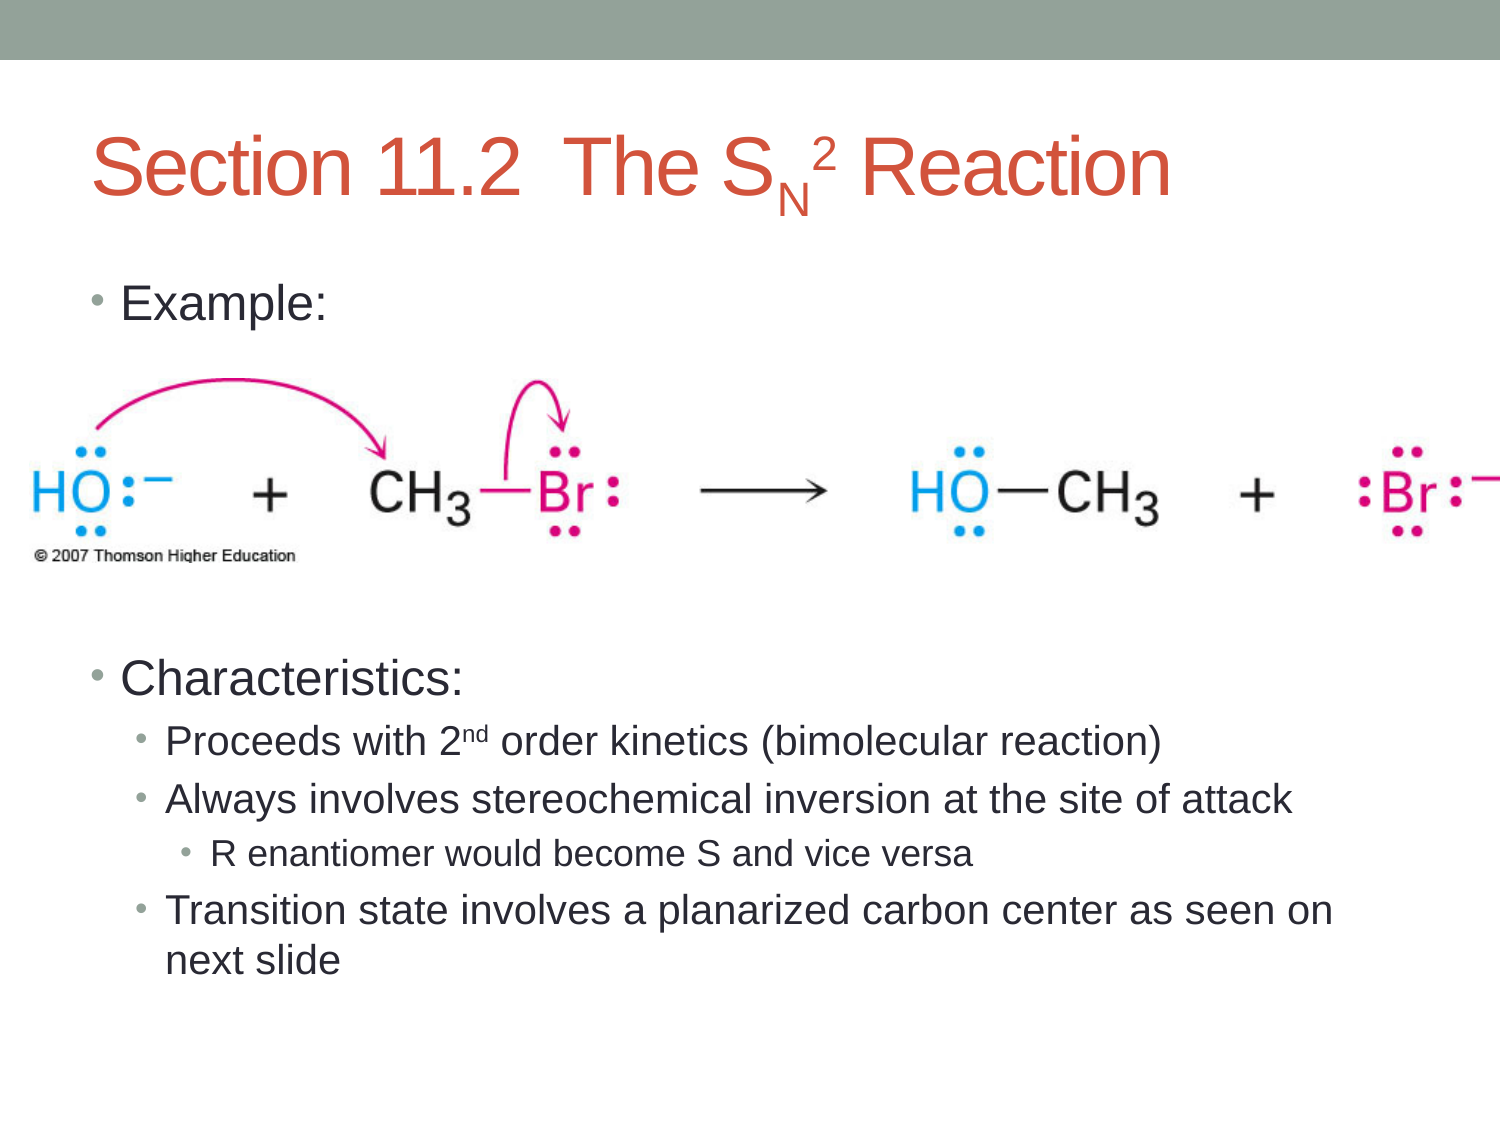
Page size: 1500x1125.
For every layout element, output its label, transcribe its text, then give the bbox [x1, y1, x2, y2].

text_box Characteristics: Proceeds with 2nd order kinetics (bimolecular reaction) Always involves stereochemical inversion at the site of attack R enantiomer would become S and vice versa Transition state involves a planarized carbon center as seen on next slide [74, 637, 1425, 1038]
list Example: [75, 262, 1425, 375]
picture [29, 378, 1500, 563]
title Section 11.2 The SN2 Reaction [75, 87, 1425, 250]
